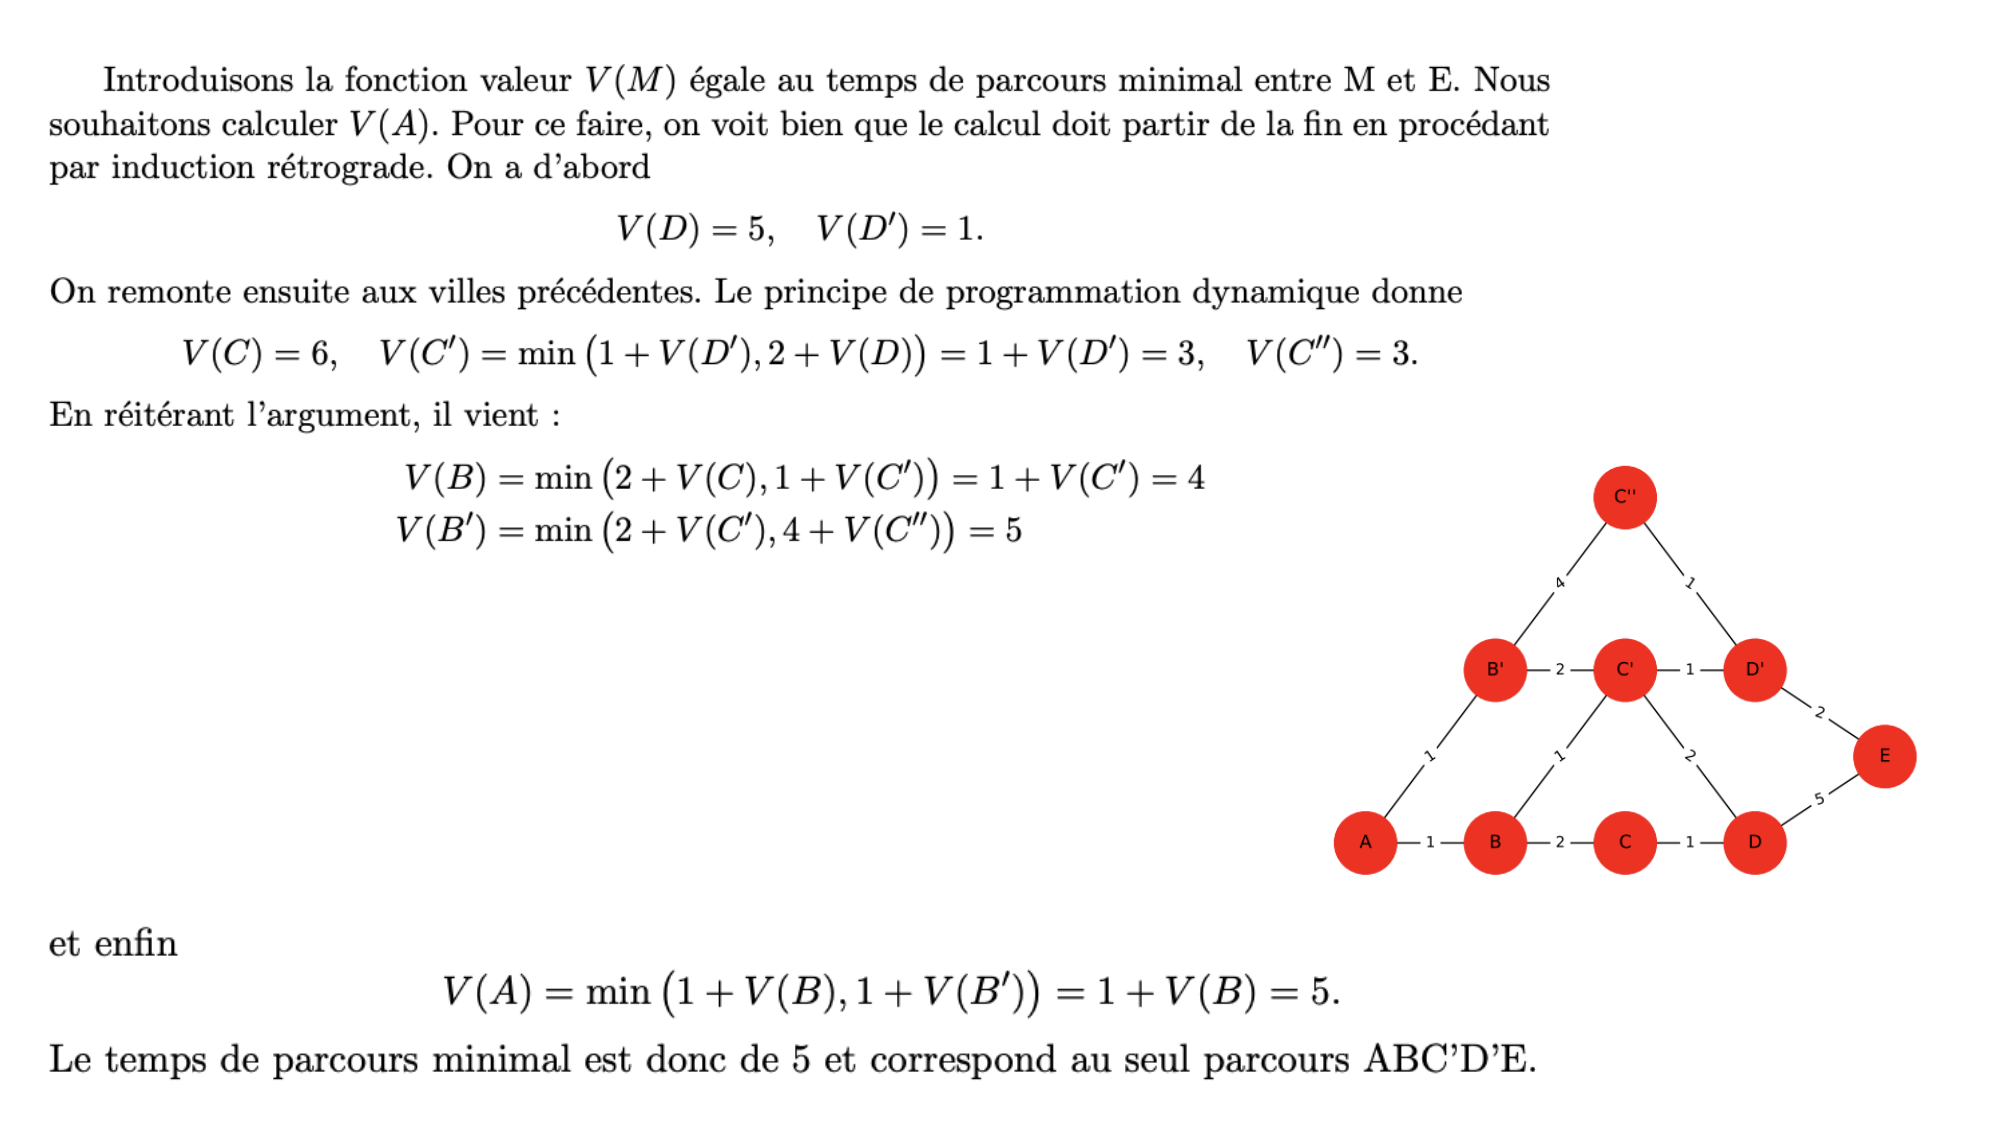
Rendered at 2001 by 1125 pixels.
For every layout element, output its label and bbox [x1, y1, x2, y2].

picture [26, 63, 2000, 902]
list [26, 873, 1763, 1087]
